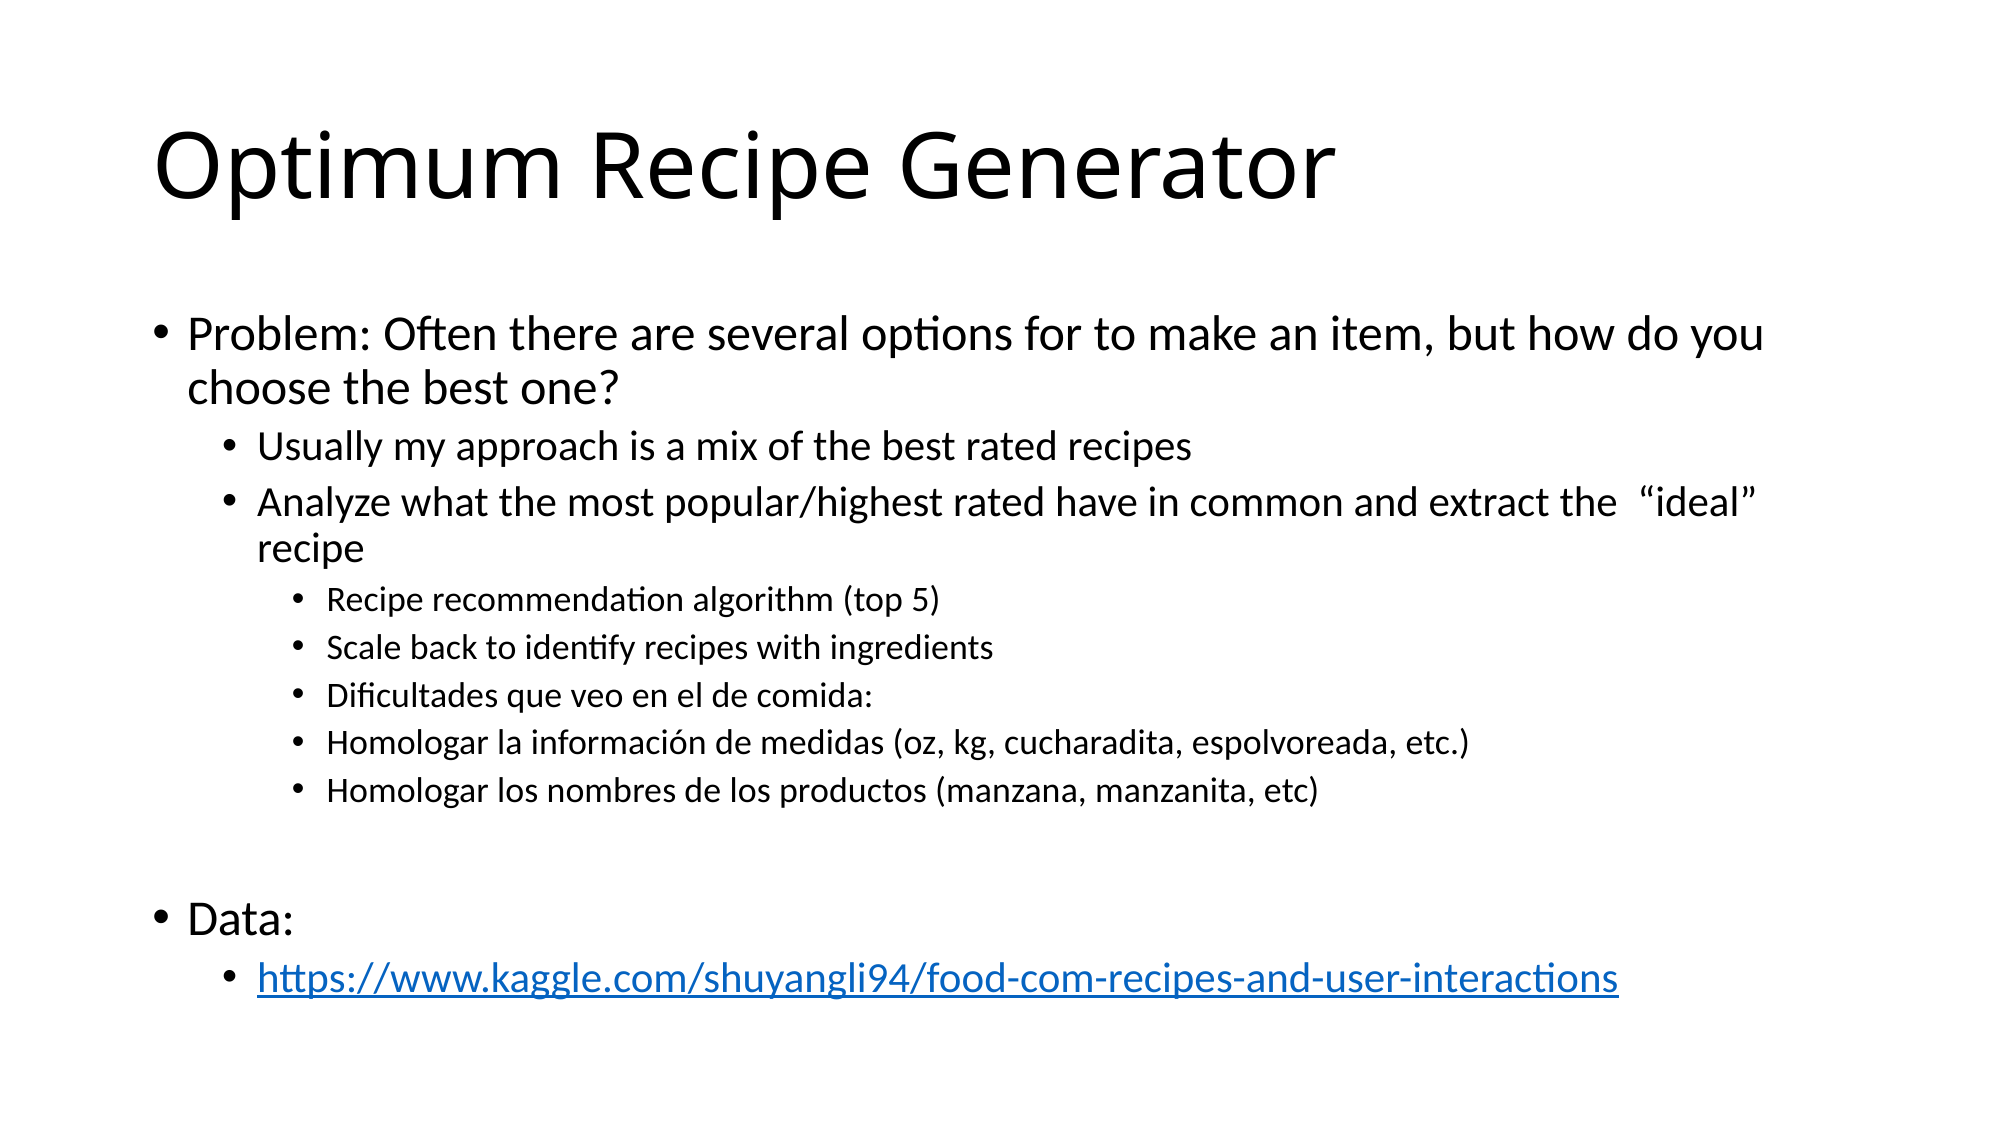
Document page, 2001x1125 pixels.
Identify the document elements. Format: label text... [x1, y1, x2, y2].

title Optimum Recipe Generator [137, 59, 1863, 278]
list Problem: Often there are several options for to make an item, but how do you choose the best one? Usually my approach is a mix of the best rated recipes Analyze what the most popular/highest rated have in common and extract the “ideal” recipe Recipe recommendation algorithm (top 5) Scale back to identify recipes with ingredients Dificultades que veo en el de comida: Homologar la información de medidas (oz, kg, cucharadita, espolvoreada, etc.) Homologar los nombres de los productos (manzana, manzanita, etc) Data: https://www.kaggle.com/shuyangli94/food-com-recipes-and-user-interactions [137, 299, 1863, 1014]
